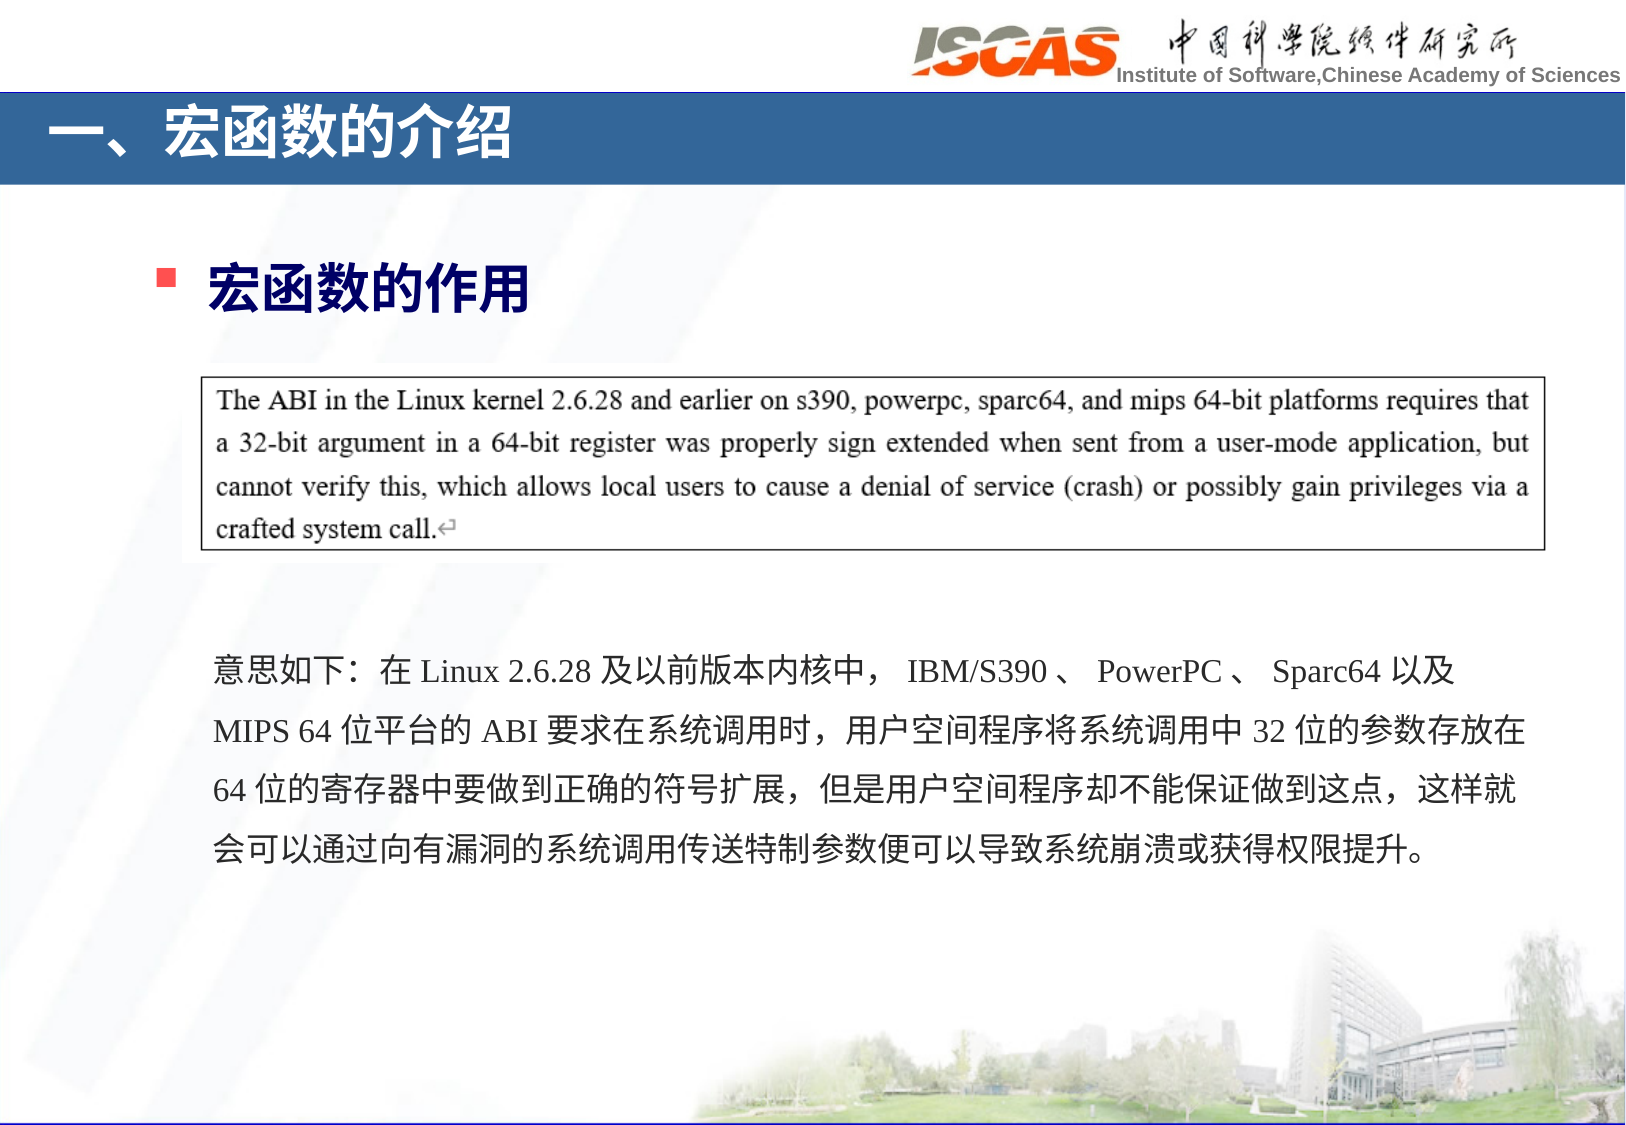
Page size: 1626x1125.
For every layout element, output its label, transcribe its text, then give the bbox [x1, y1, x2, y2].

list 宏函数的作用 [136, 246, 1616, 1012]
picture [0, 92, 1626, 1125]
picture [1166, 15, 1519, 71]
text_box 意思如下：在Linux 2.6.28及以前版本内核中，IBM/S390、PowerPC、Sparc64以及MIPS 64位平台的ABI要求在系统调用时，用户空间程序将系统调用中32位的参数存放在64位的寄存器中要做到正确的符号扩展，但是用户空间程序却不能保证做到这点，这样就会可以通过向有漏洞的系统调用传送特制参数便可以导致系统崩溃或获得权限提升。 [198, 621, 1545, 876]
picture [907, 18, 1132, 87]
title 一、宏函数的介绍 [0, 93, 1625, 185]
